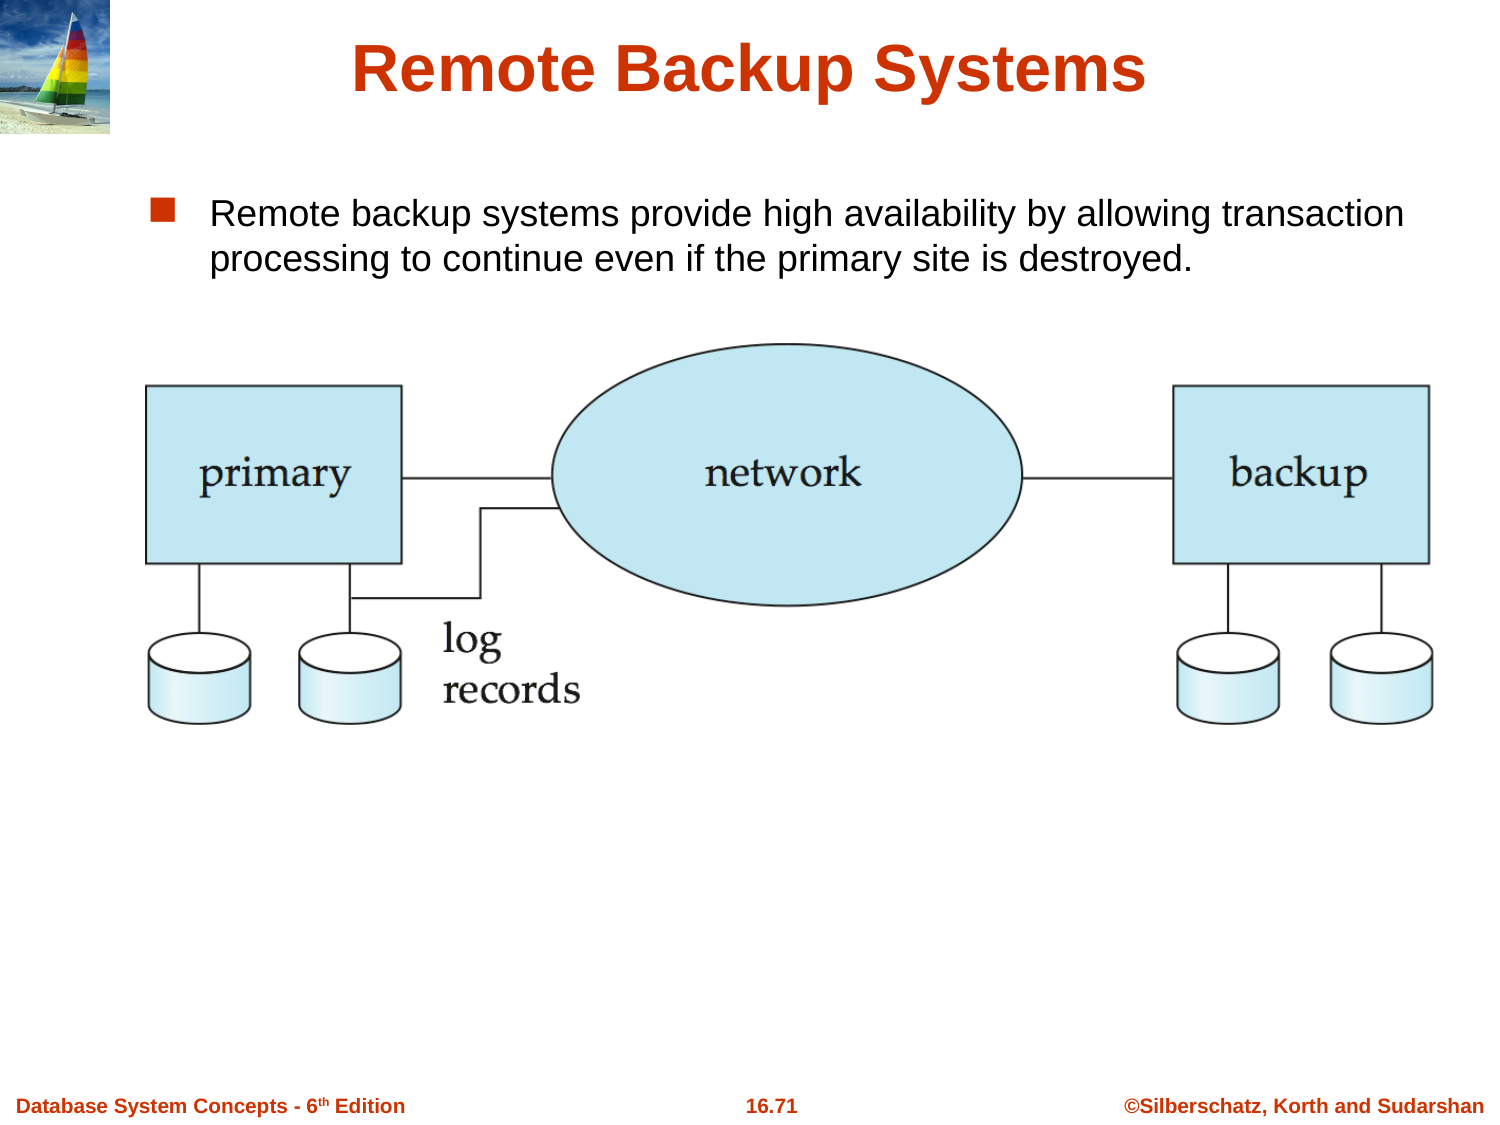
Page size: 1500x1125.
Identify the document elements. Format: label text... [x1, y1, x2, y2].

title Remote Backup Systems [112, 24, 1388, 113]
picture [145, 340, 1438, 726]
list Remote backup systems provide high availability by allowing transaction processing to continue even if the primary site is destroyed. [138, 181, 1500, 370]
picture [0, 0, 110, 134]
